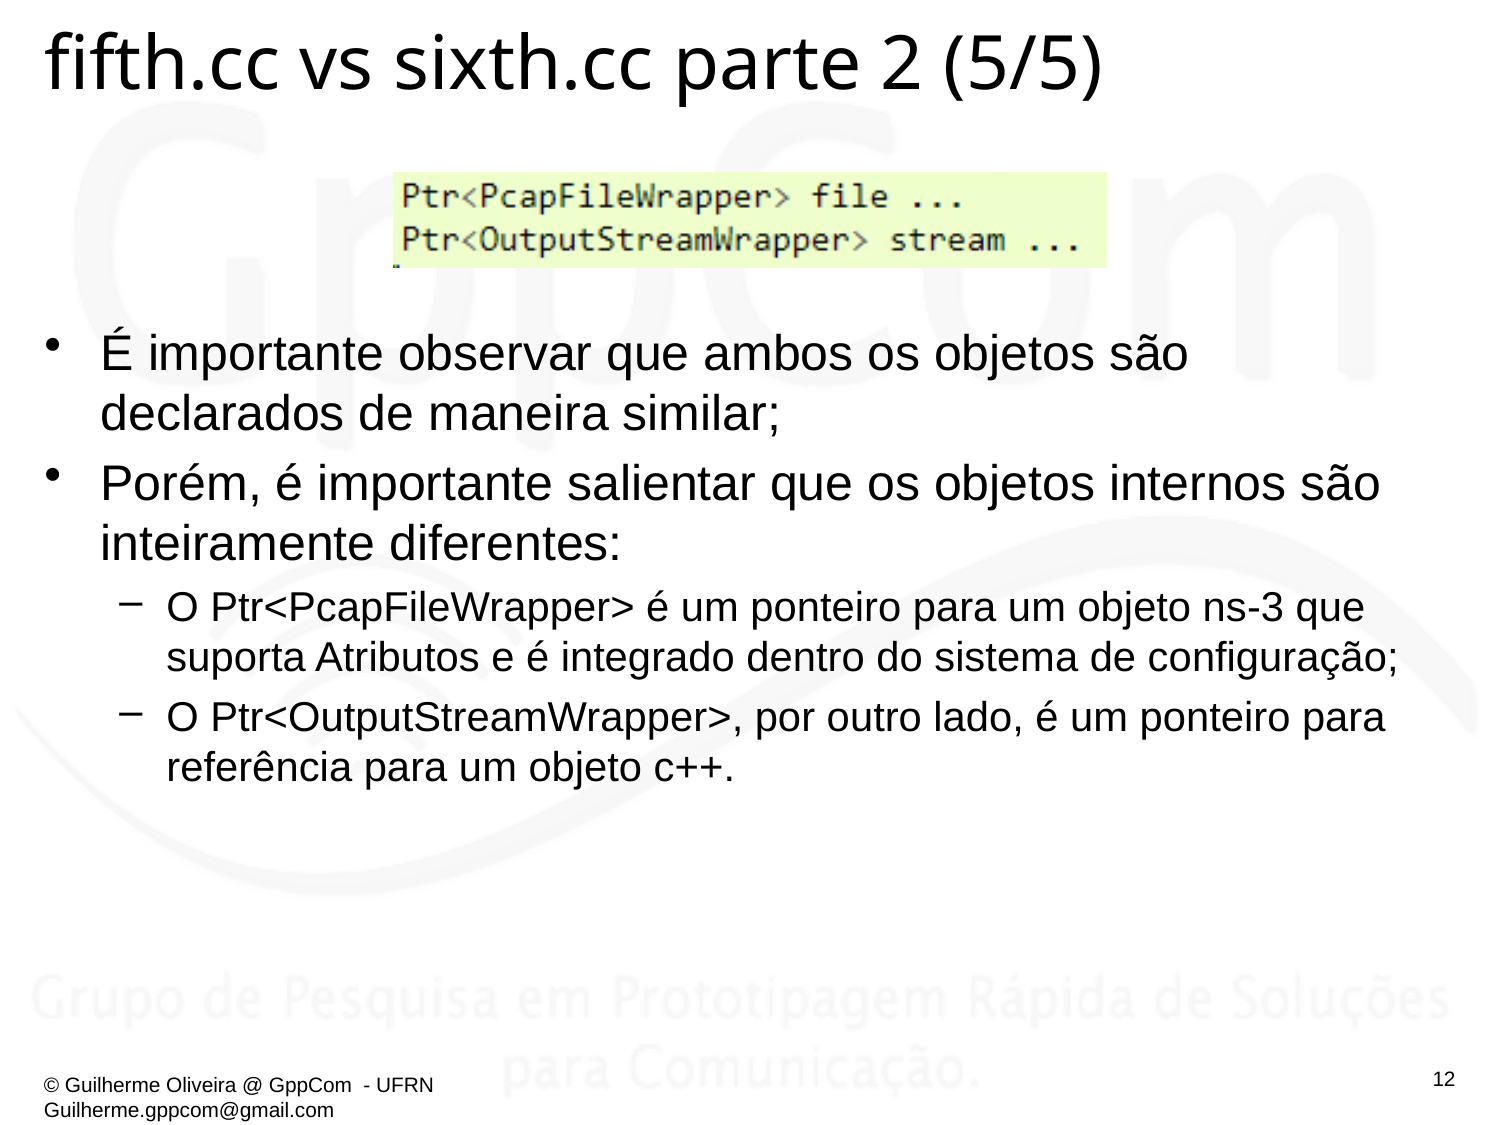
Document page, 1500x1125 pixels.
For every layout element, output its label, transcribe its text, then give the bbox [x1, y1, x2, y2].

picture [392, 172, 1107, 268]
slide_number 12 [1257, 1058, 1471, 1107]
list É importante observar que ambos os objetos são declarados de maneira similar; Porém, é importante salientar que os objetos internos são inteiramente diferentes: O Ptr<PcapFileWrapper> é um ponteiro para um objeto ns-3 que suporta Atributos e é integrado dentro do sistema de configuração; O Ptr<OutputStreamWrapper>, por outro lado, é um ponteiro para referência para um objeto c++. [29, 172, 1438, 1071]
title fifth.cc vs sixth.cc parte 2 (5/5) [29, 7, 1393, 146]
